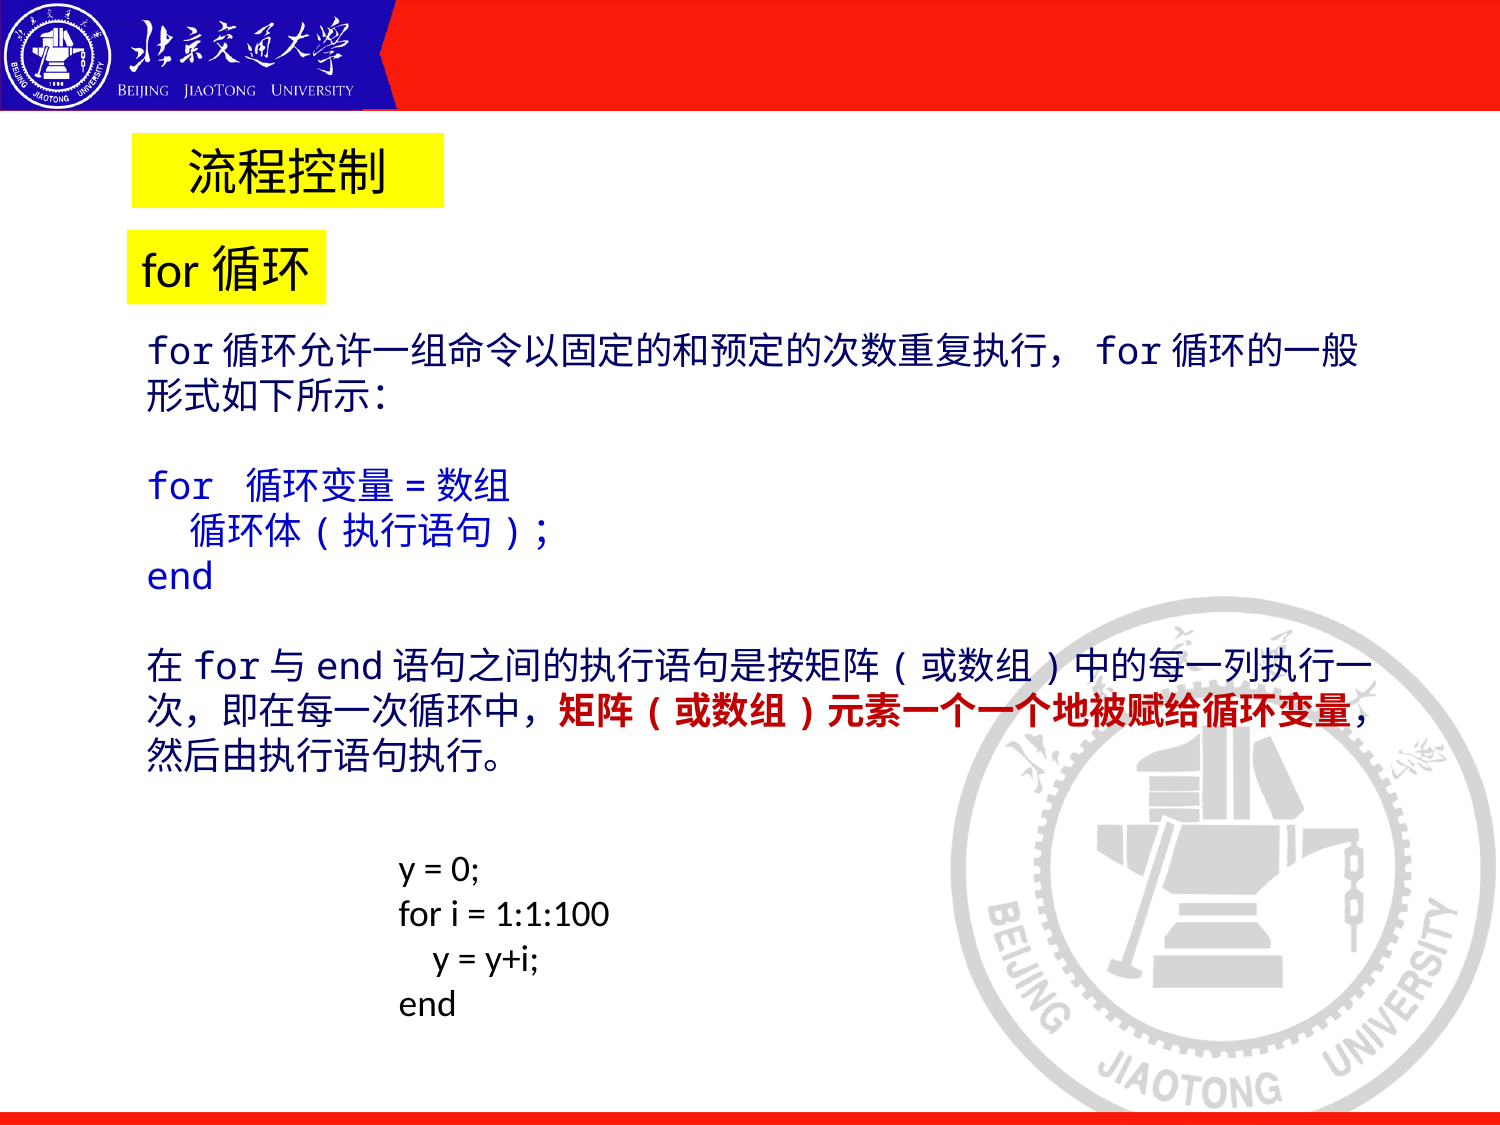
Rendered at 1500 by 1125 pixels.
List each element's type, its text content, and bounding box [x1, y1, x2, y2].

picture [0, 0, 1500, 1125]
text_box for循环允许一组命令以固定的和预定的次数重复执行，for循环的一般形式如下所示： for 循环变量=数组 循环体(执行语句)； end 在for与end语句之间的执行语句是按矩阵(或数组)中的每一列执行一次，即在每一次循环中，矩阵(或数组)元素一个一个地被赋给循环变量，然后由执行语句执行。 [131, 319, 1407, 785]
text_box 流程控制 [131, 133, 445, 208]
text_box y = 0; for i = 1:1:100 y = y+i; end [383, 791, 1134, 1032]
text_box for循环 [126, 229, 327, 305]
